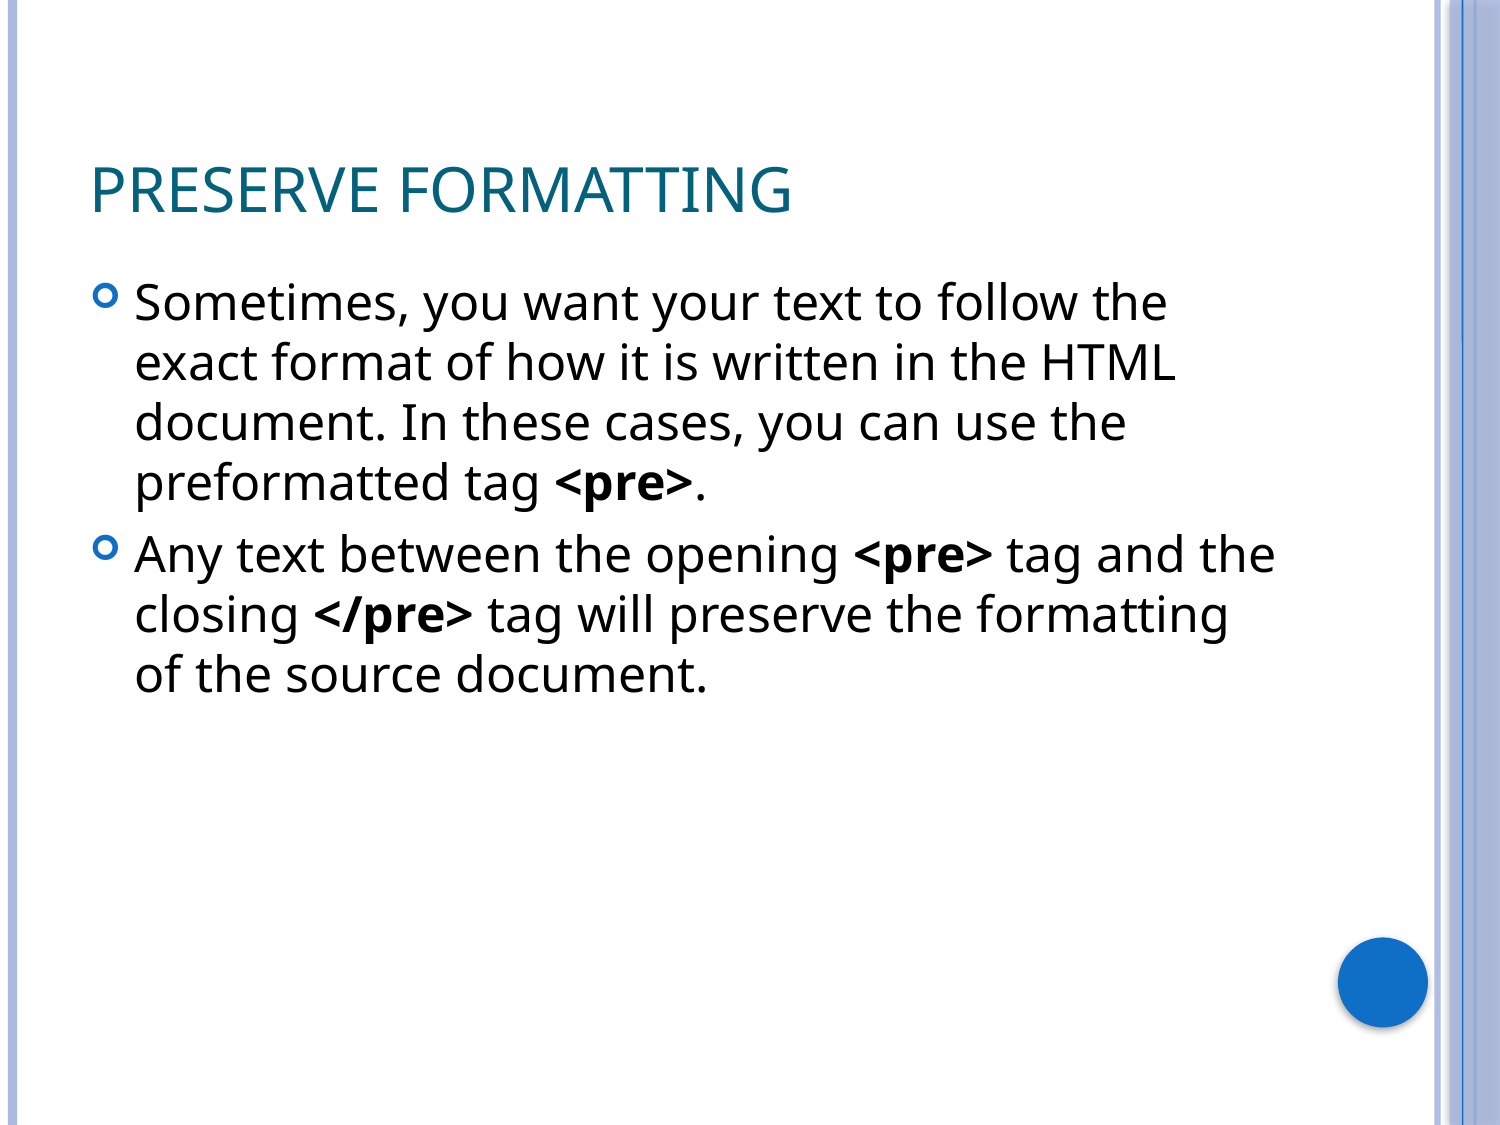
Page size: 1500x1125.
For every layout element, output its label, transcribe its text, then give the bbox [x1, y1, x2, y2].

list Sometimes, you want your text to follow the exact format of how it is written in the HTML document. In these cases, you can use the preformatted tag <pre>. Any text between the opening <pre> tag and the closing </pre> tag will preserve the formatting of the source document. [75, 262, 1300, 1062]
title Preserve Formatting [75, 45, 1300, 233]
